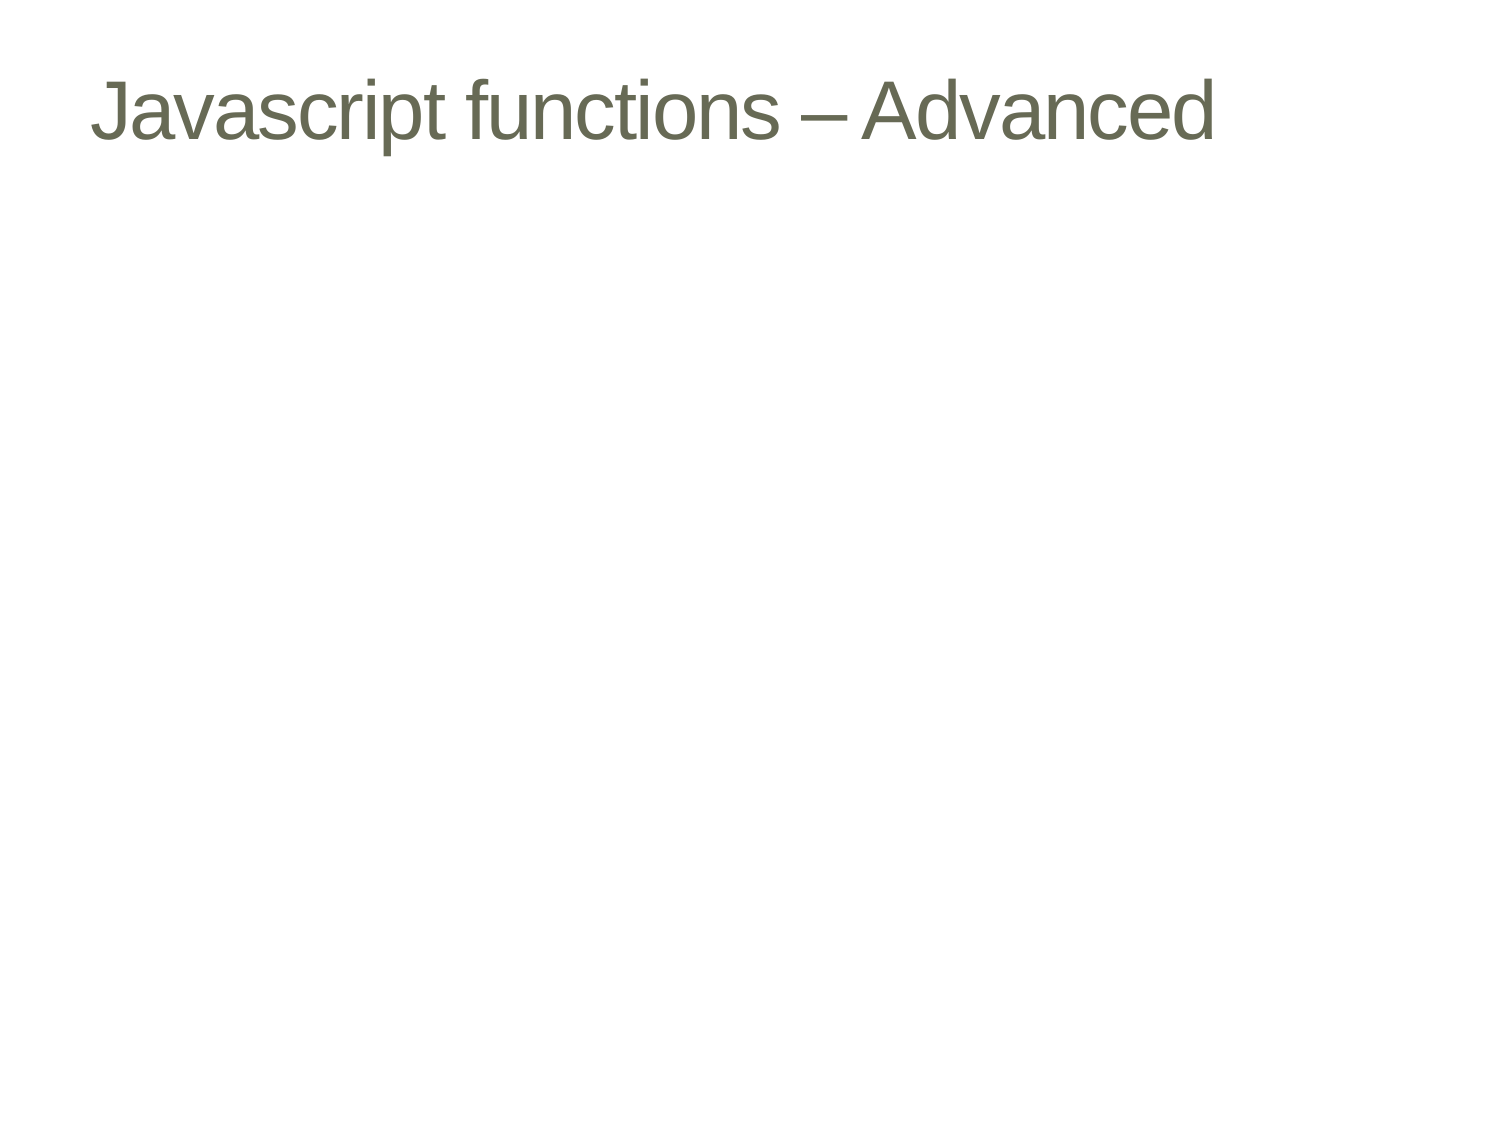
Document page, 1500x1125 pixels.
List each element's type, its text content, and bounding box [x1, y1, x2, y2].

title Javascript functions – Advanced [75, 24, 1425, 188]
